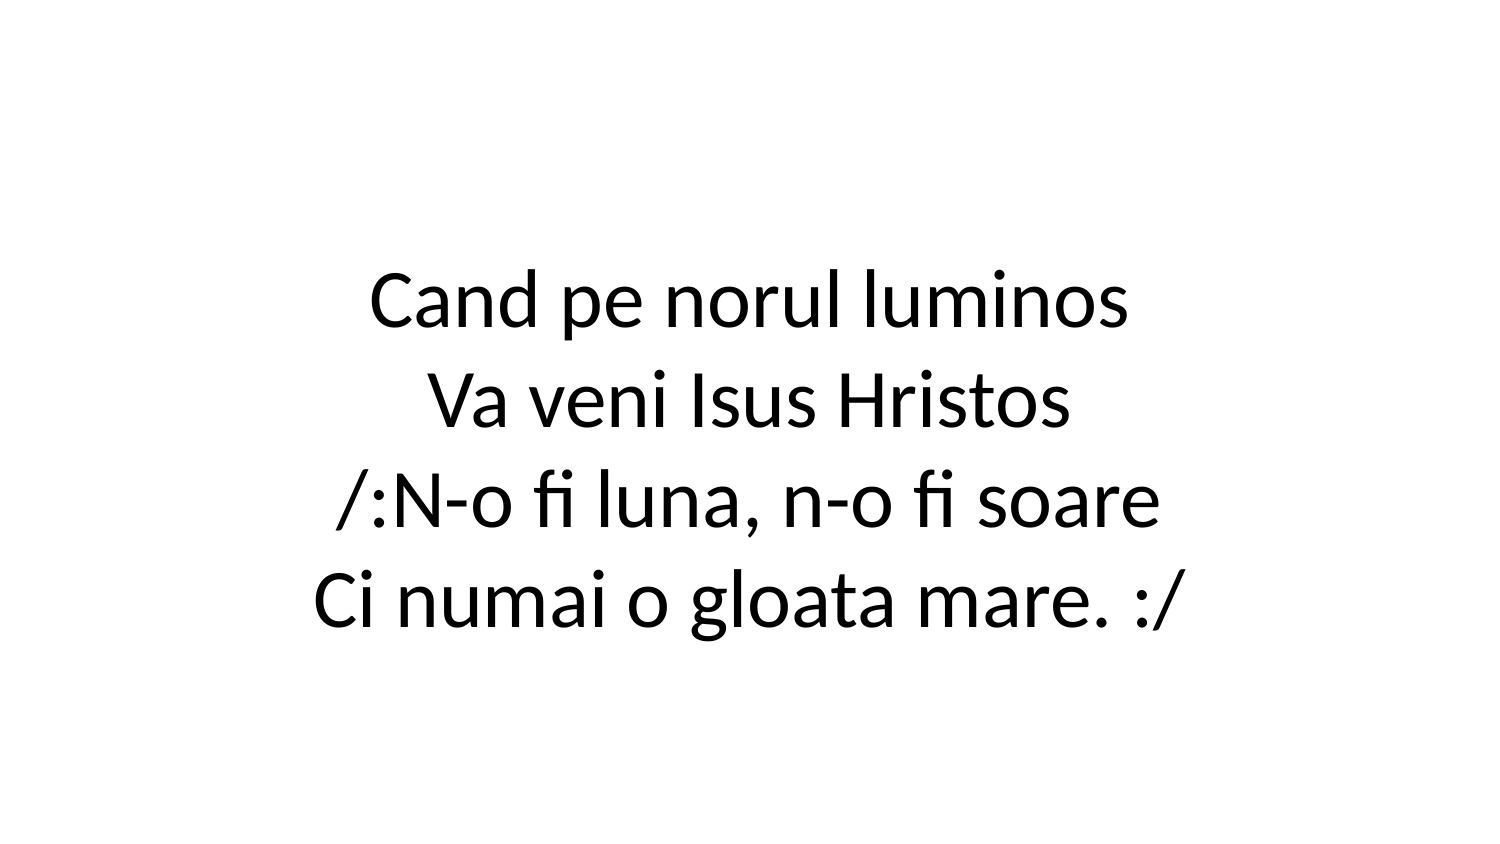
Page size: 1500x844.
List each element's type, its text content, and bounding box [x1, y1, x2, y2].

text_box Cand pe norul luminos Va veni Isus Hristos /:N-o fi luna, n-o fi soare Ci numai o gloata mare. :/ [298, 192, 1202, 652]
